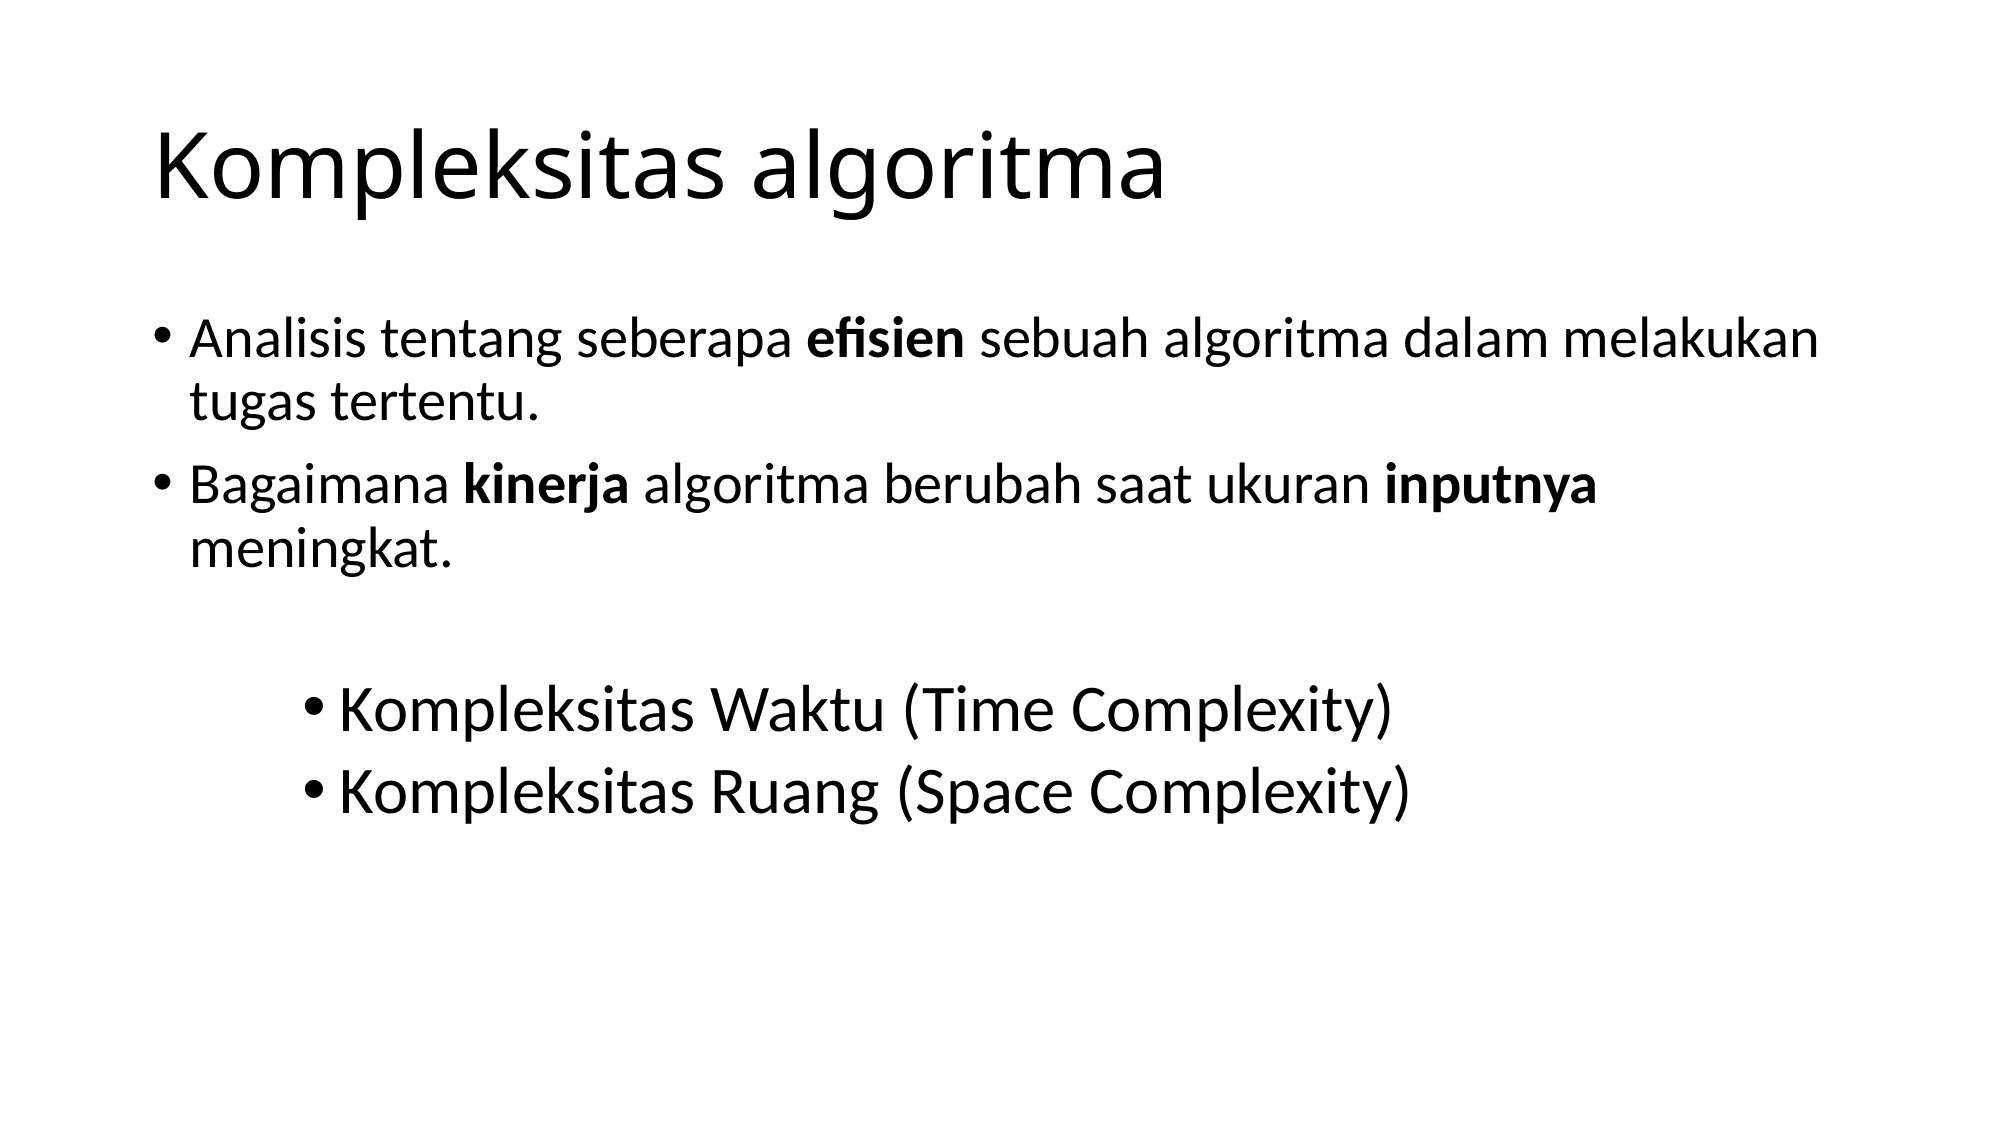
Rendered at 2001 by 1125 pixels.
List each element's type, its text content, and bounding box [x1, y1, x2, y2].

title Kompleksitas algoritma [137, 59, 1863, 278]
list Analisis tentang seberapa efisien sebuah algoritma dalam melakukan tugas tertentu. Bagaimana kinerja algoritma berubah saat ukuran inputnya meningkat. Kompleksitas Waktu (Time Complexity) Kompleksitas Ruang (Space Complexity) [137, 299, 1863, 1014]
